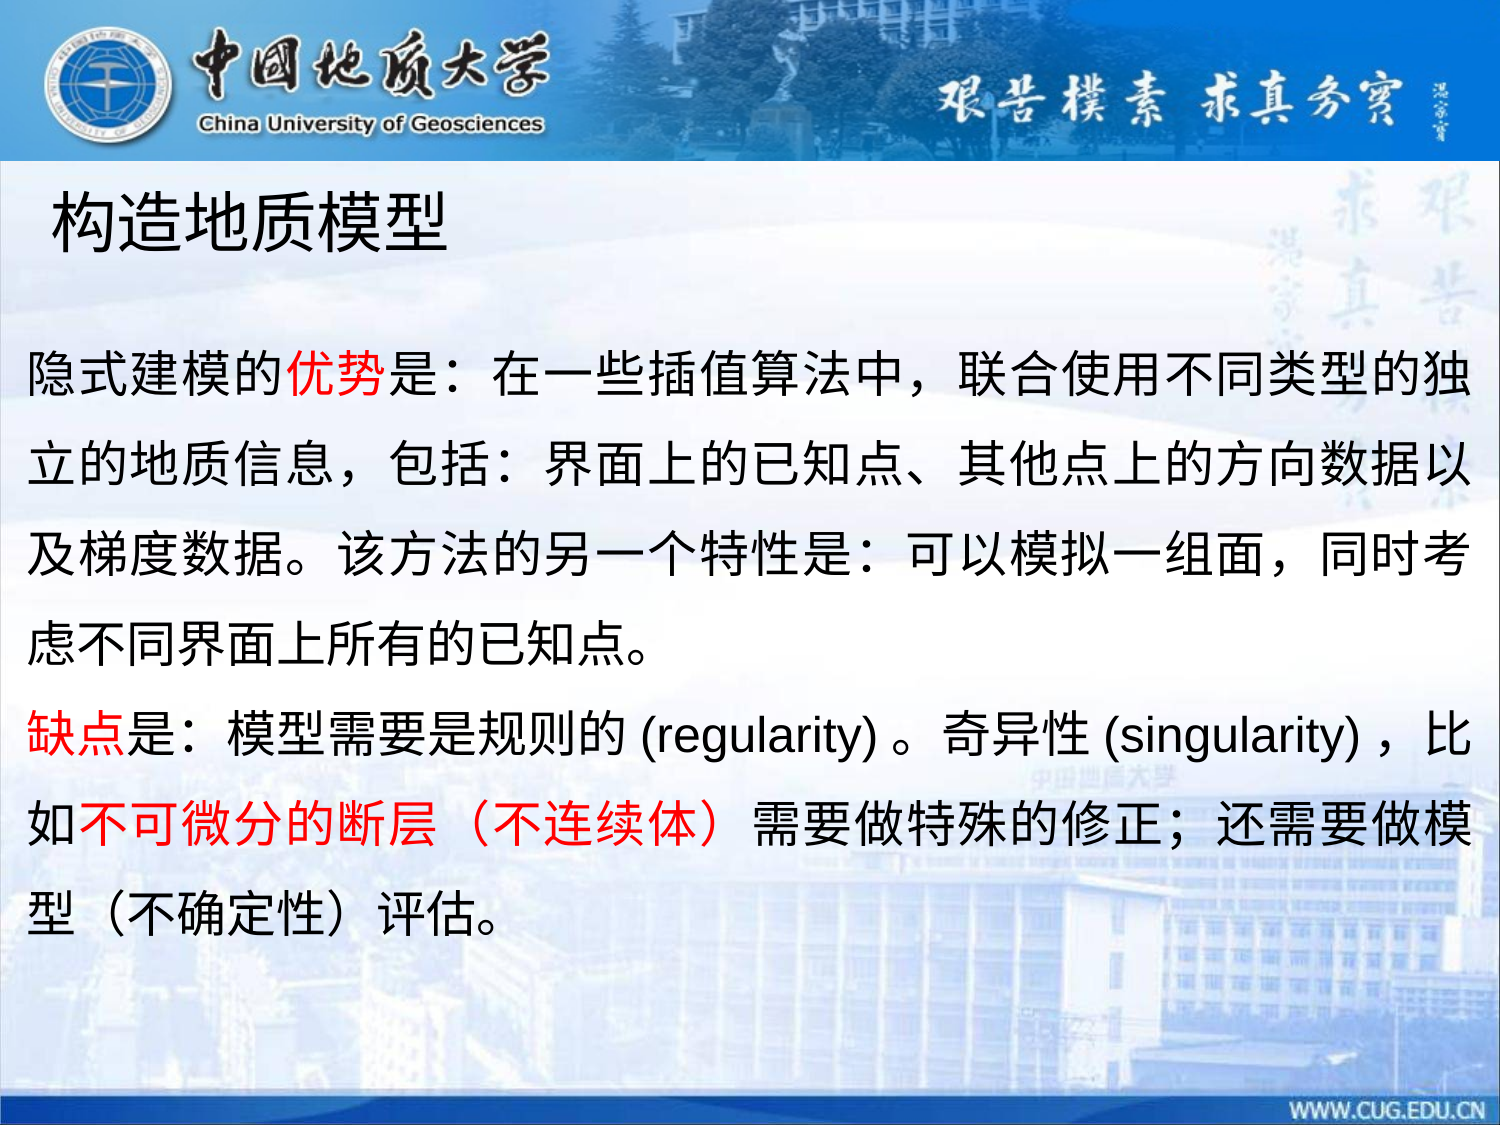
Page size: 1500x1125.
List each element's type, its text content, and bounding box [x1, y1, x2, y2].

picture [0, 0, 1500, 1125]
text_box 构造地质模型 [35, 173, 598, 269]
text_box 隐式建模的优势是：在一些插值算法中，联合使用不同类型的独立的地质信息，包括：界面上的已知点、其他点上的方向数据以及梯度数据。该方法的另一个特性是：可以模拟一组面，同时考虑不同界面上所有的已知点。 缺点是：模型需要是规则的(regularity)。奇异性(singularity)，比如不可微分的断层（不连续体）需要做特殊的修正；还需要做模型（不确定性）评估。 [11, 304, 1489, 950]
